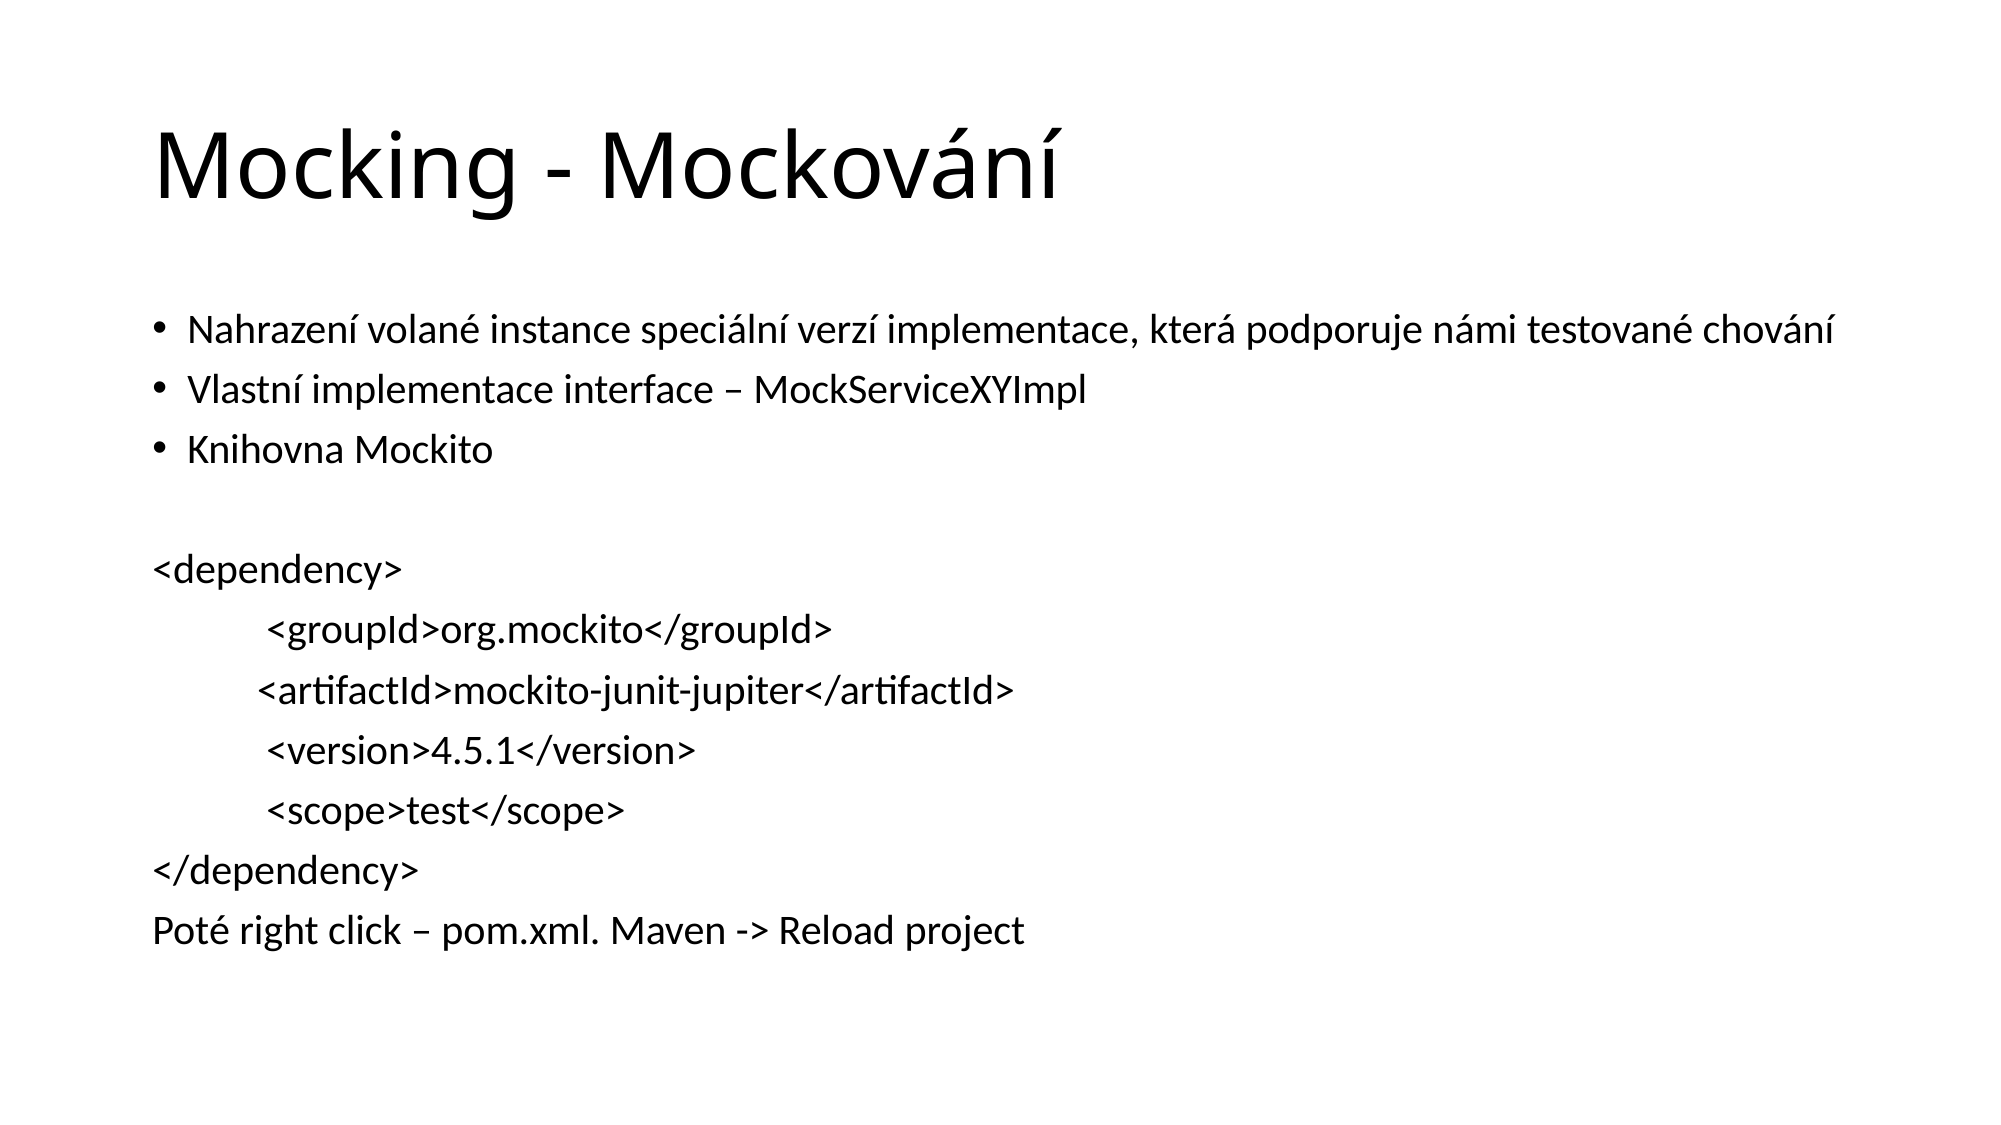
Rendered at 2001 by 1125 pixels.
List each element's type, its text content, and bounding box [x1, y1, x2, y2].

list Nahrazení volané instance speciální verzí implementace, která podporuje námi testované chování Vlastní implementace interface – MockServiceXYImpl Knihovna Mockito <dependency> <groupId>org.mockito</groupId> <artifactId>mockito-junit-jupiter</artifactId> <version>4.5.1</version> <scope>test</scope> </dependency> Poté right click – pom.xml. Maven -> Reload project [137, 299, 1863, 1014]
title Mocking - Mockování [137, 59, 1863, 278]
